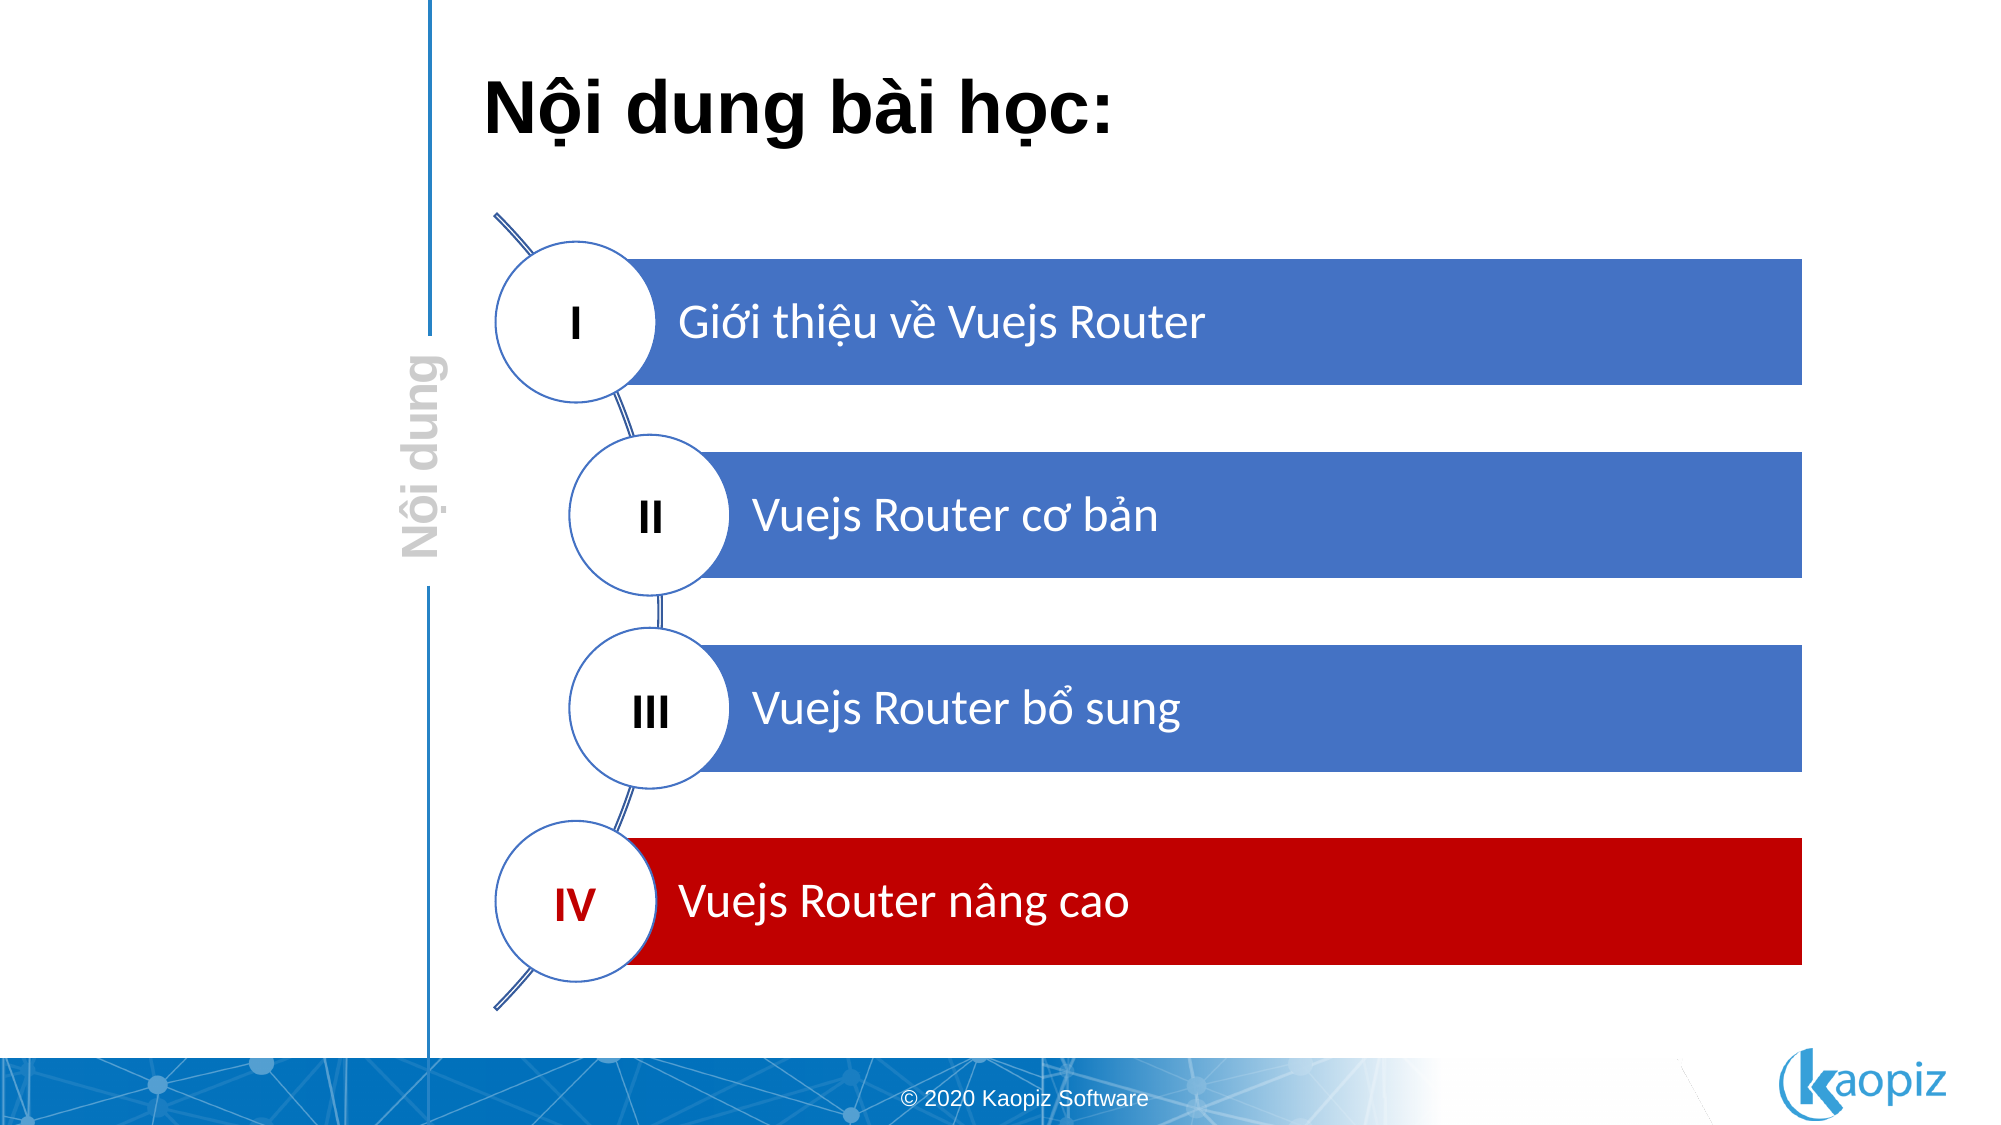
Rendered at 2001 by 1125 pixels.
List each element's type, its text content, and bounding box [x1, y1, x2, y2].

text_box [481, 193, 1815, 1030]
picture [1770, 1046, 1955, 1123]
picture [429, 1058, 1713, 1125]
text_box Nội dung [386, 300, 448, 563]
picture [0, 1058, 428, 1125]
title Nội dung bài học: [481, 33, 1333, 193]
text_box © 2020 Kaopiz Software [687, 1067, 1363, 1125]
